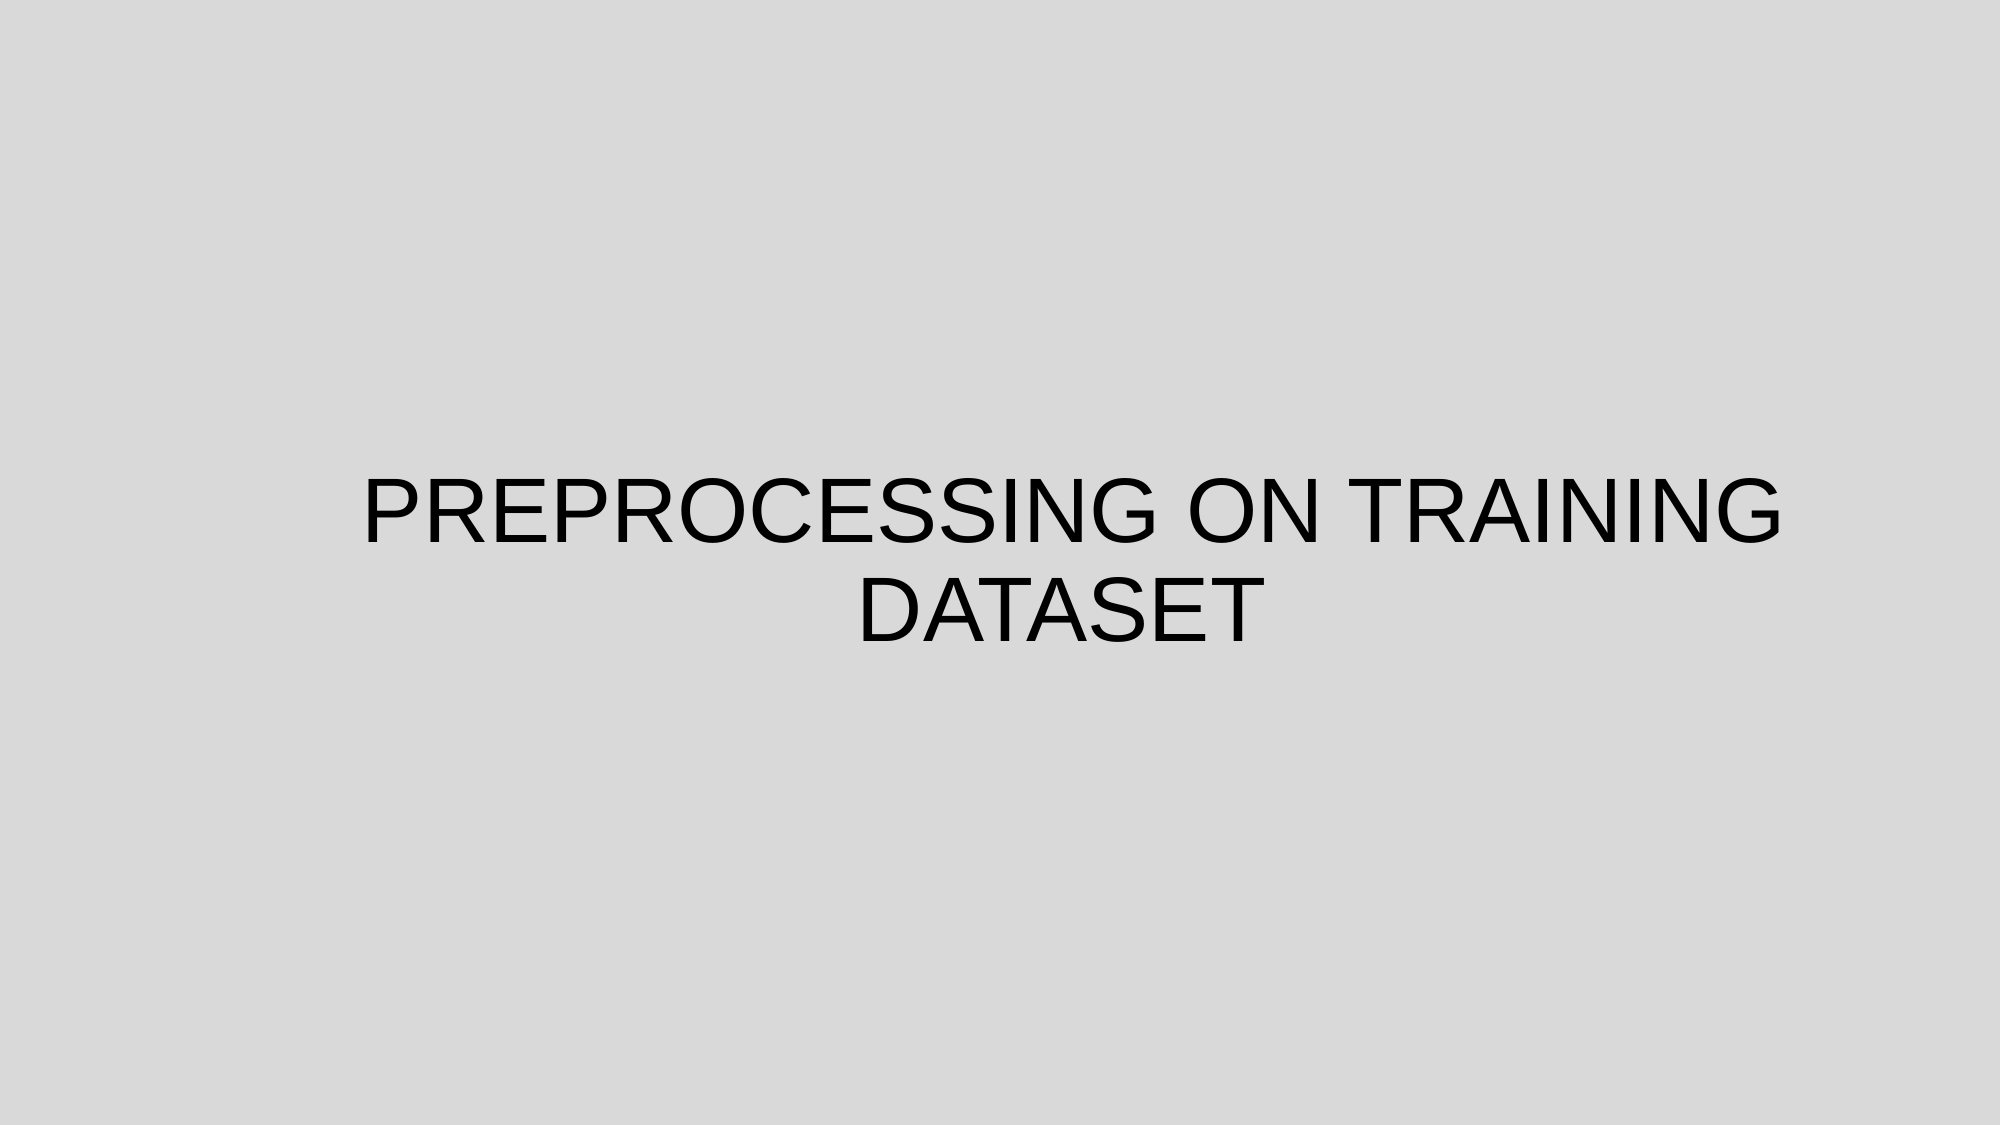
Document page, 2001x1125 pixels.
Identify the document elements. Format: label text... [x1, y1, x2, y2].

title PREPROCESSING ON TRAINING DATASET [199, 453, 1925, 672]
